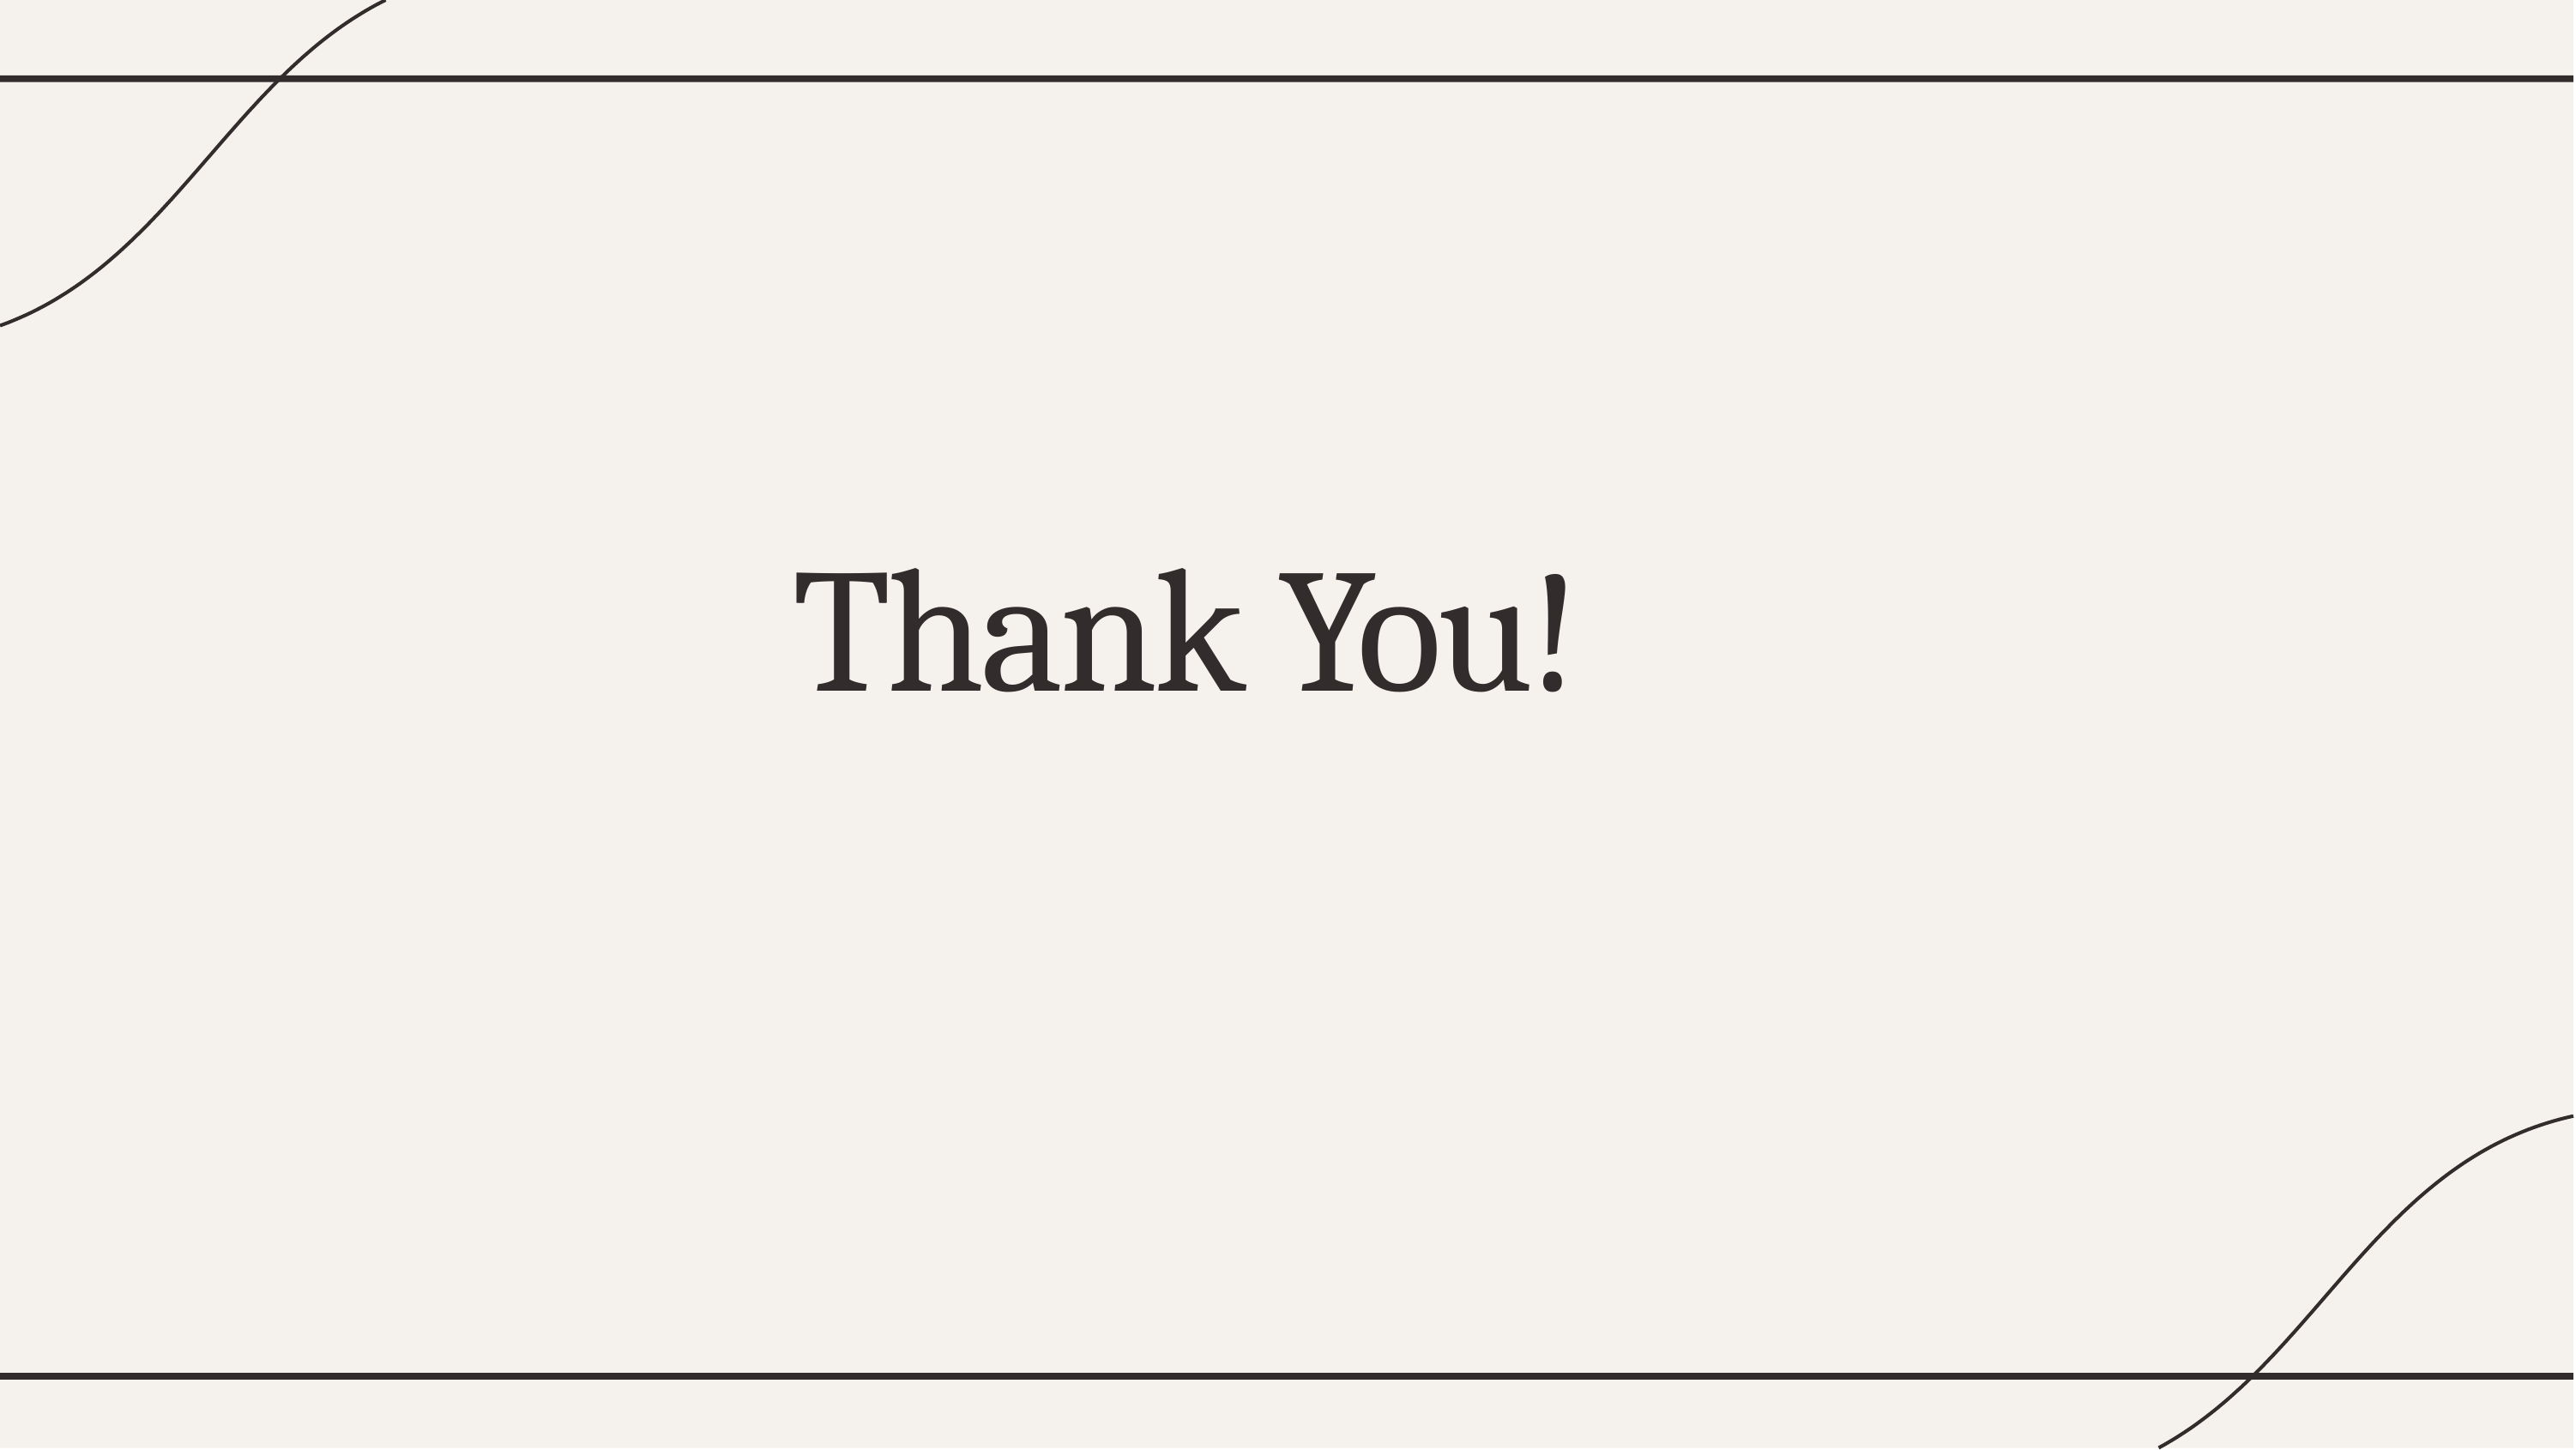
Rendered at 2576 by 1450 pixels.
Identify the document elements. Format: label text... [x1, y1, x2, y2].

title Thank You! [612, 339, 2039, 727]
text_box [2158, 1380, 2249, 1448]
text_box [0, 0, 2574, 329]
text_box [0, 1373, 2573, 1380]
text_box [2252, 1115, 2573, 1373]
